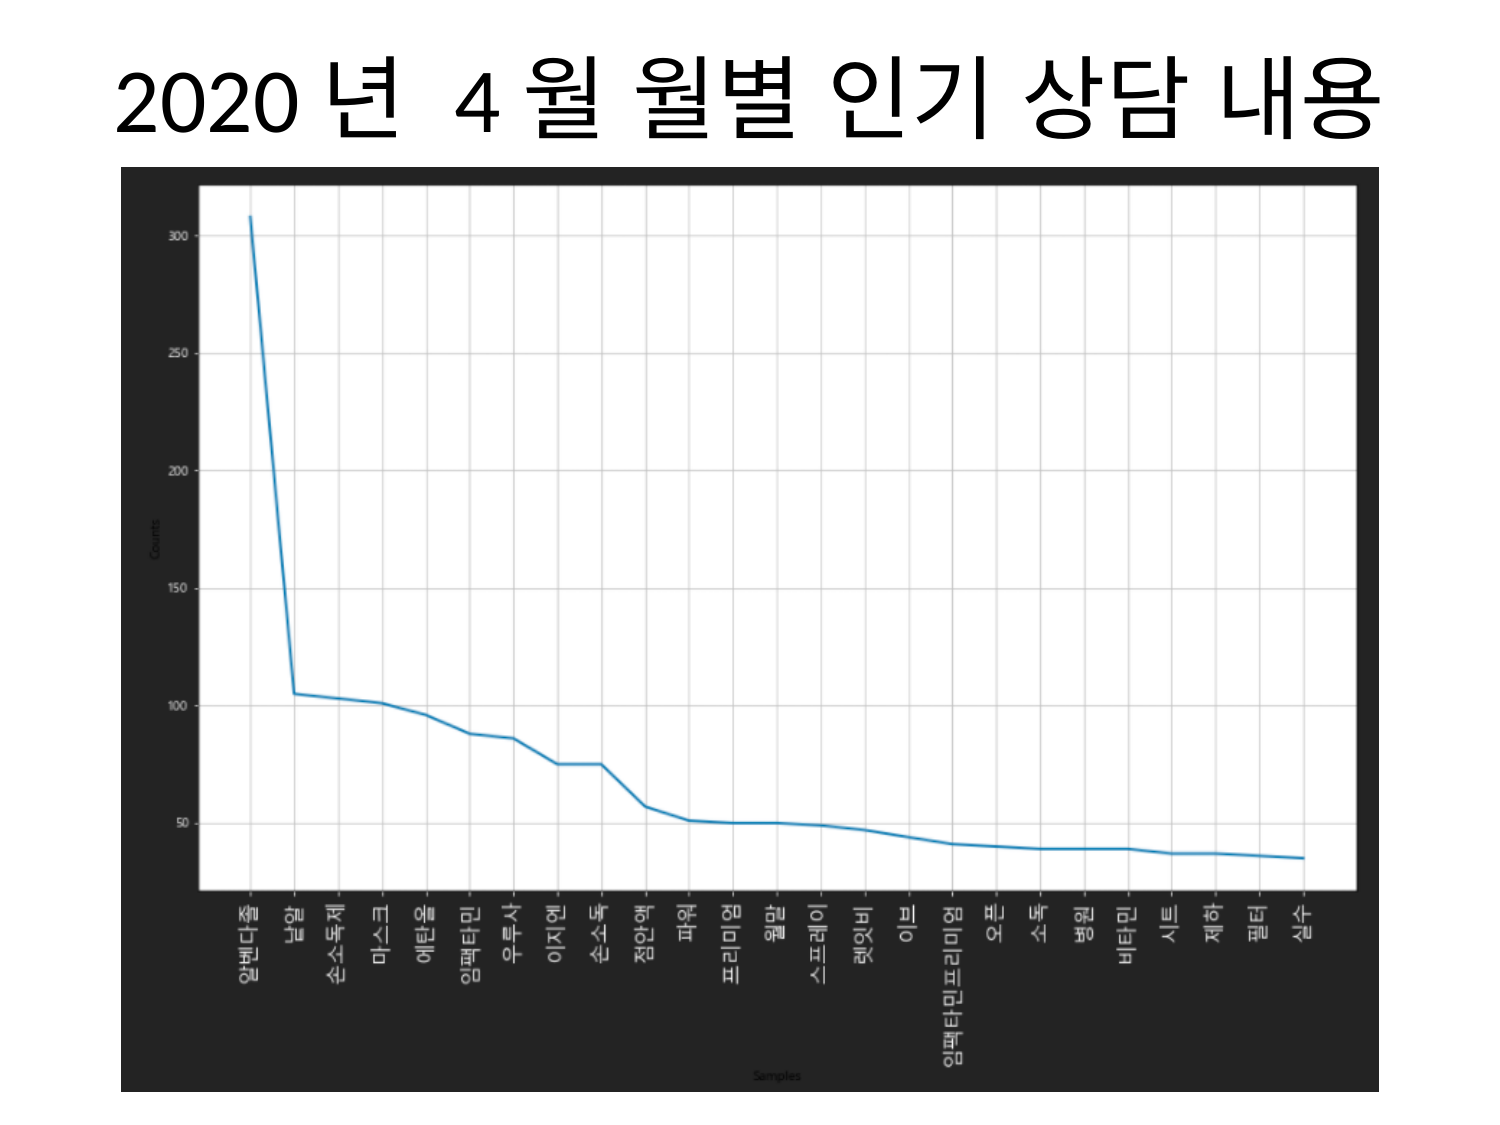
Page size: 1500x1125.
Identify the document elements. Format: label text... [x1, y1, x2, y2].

text_box 2020년 4월 월별 인기 상담 내용 [0, 32, 1500, 158]
picture [121, 167, 1379, 1092]
